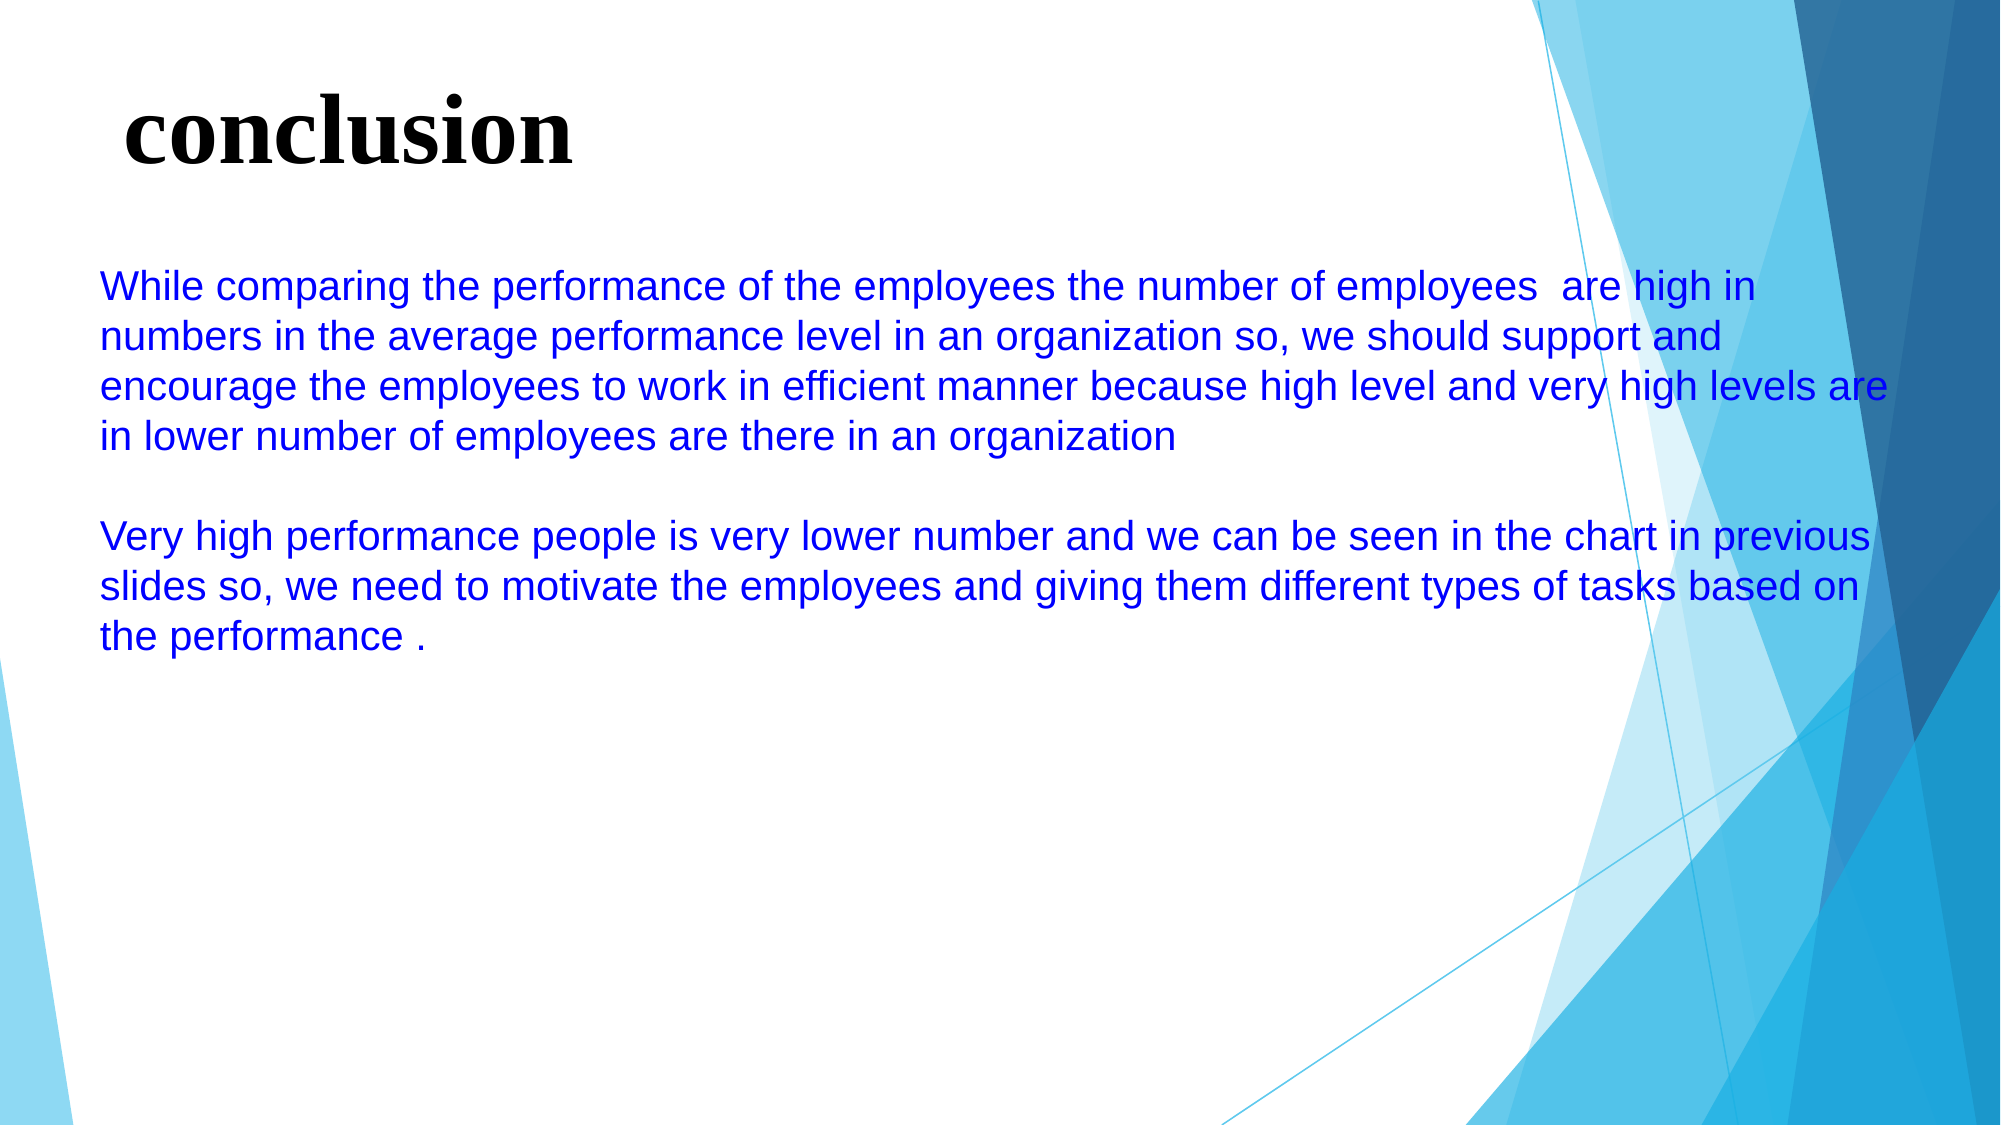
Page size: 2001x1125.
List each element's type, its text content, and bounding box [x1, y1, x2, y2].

title conclusion [123, 63, 1877, 182]
list While comparing the performance of the employees the number of employees are high in numbers in the average performance level in an organization so, we should support and encourage the employees to work in efficient manner because high level and very high levels are in lower number of employees are there in an organization Very high performance people is very lower number and we can be seen in the chart in previous slides so, we need to motivate the employees and giving them different types of tasks based on the performance . [99, 258, 1900, 753]
